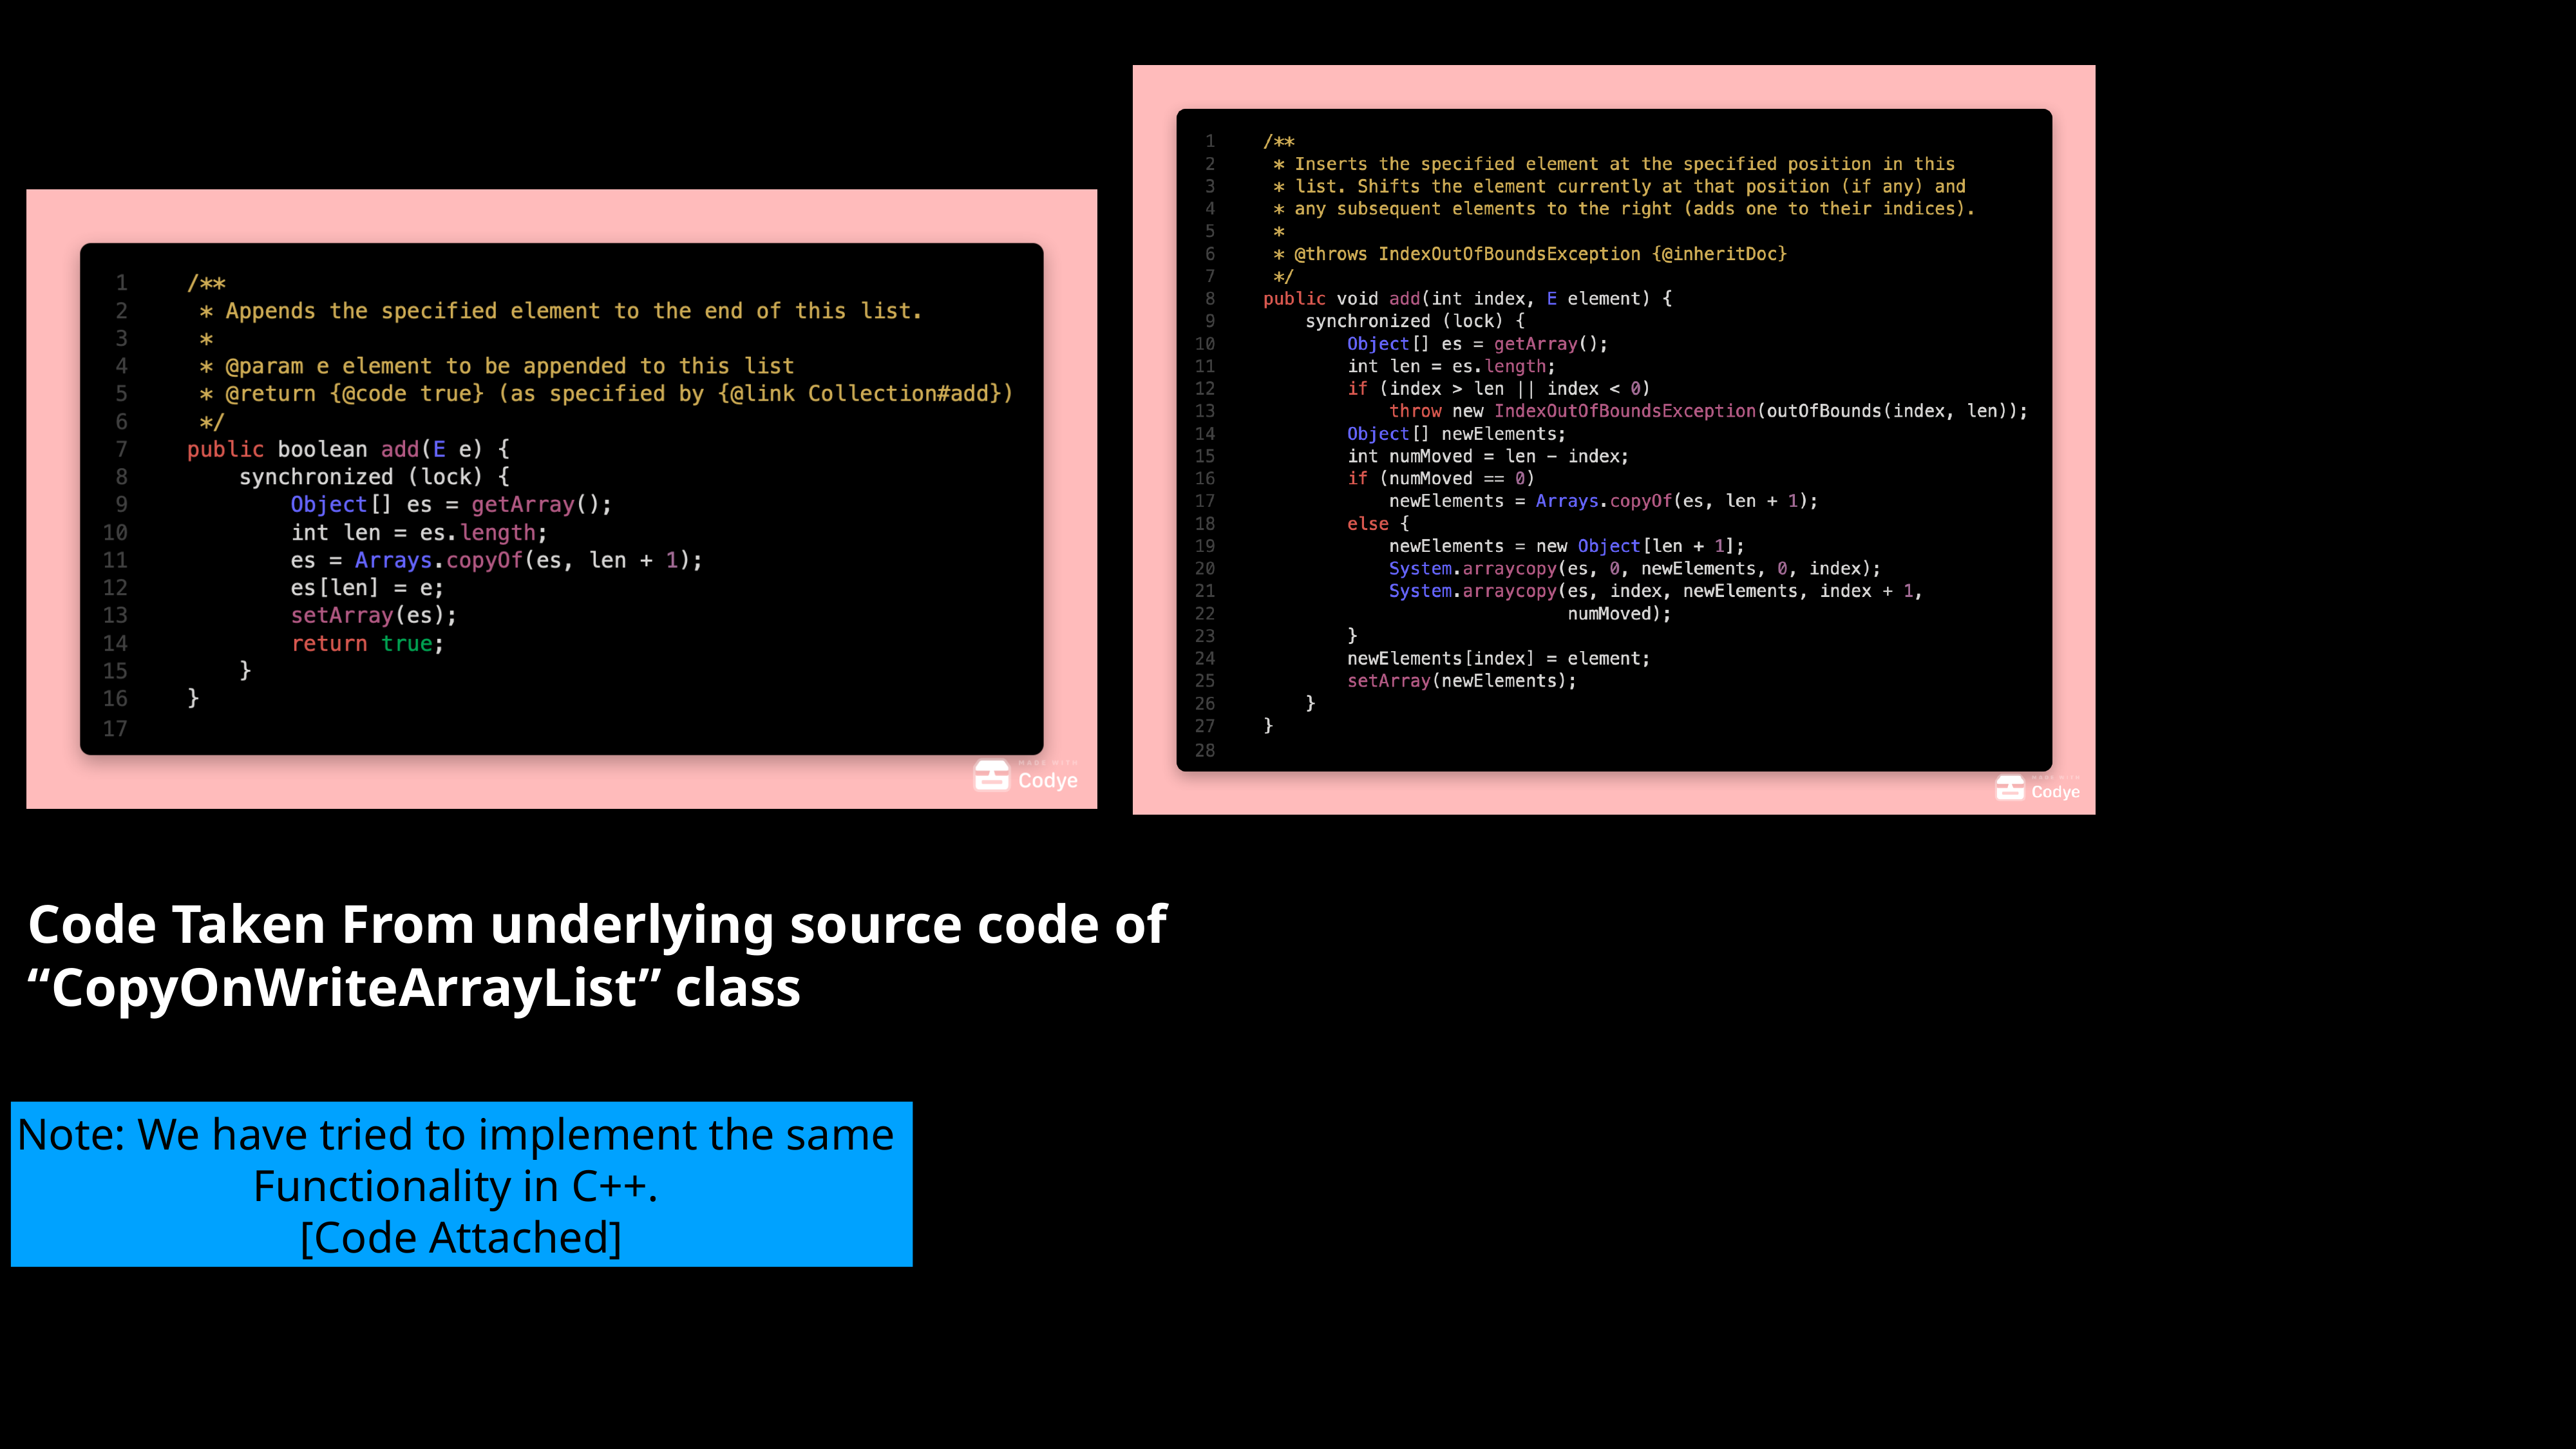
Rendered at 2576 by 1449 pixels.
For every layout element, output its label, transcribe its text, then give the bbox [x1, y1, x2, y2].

picture [26, 189, 1098, 809]
subtitle Code Taken From underlying source code of “CopyOnWriteArrayList” class [22, 885, 2344, 1087]
picture [1133, 65, 2096, 815]
text_box Note: We have tried to implement the same Functionality in C++. [Code Attached] [10, 1101, 913, 1267]
